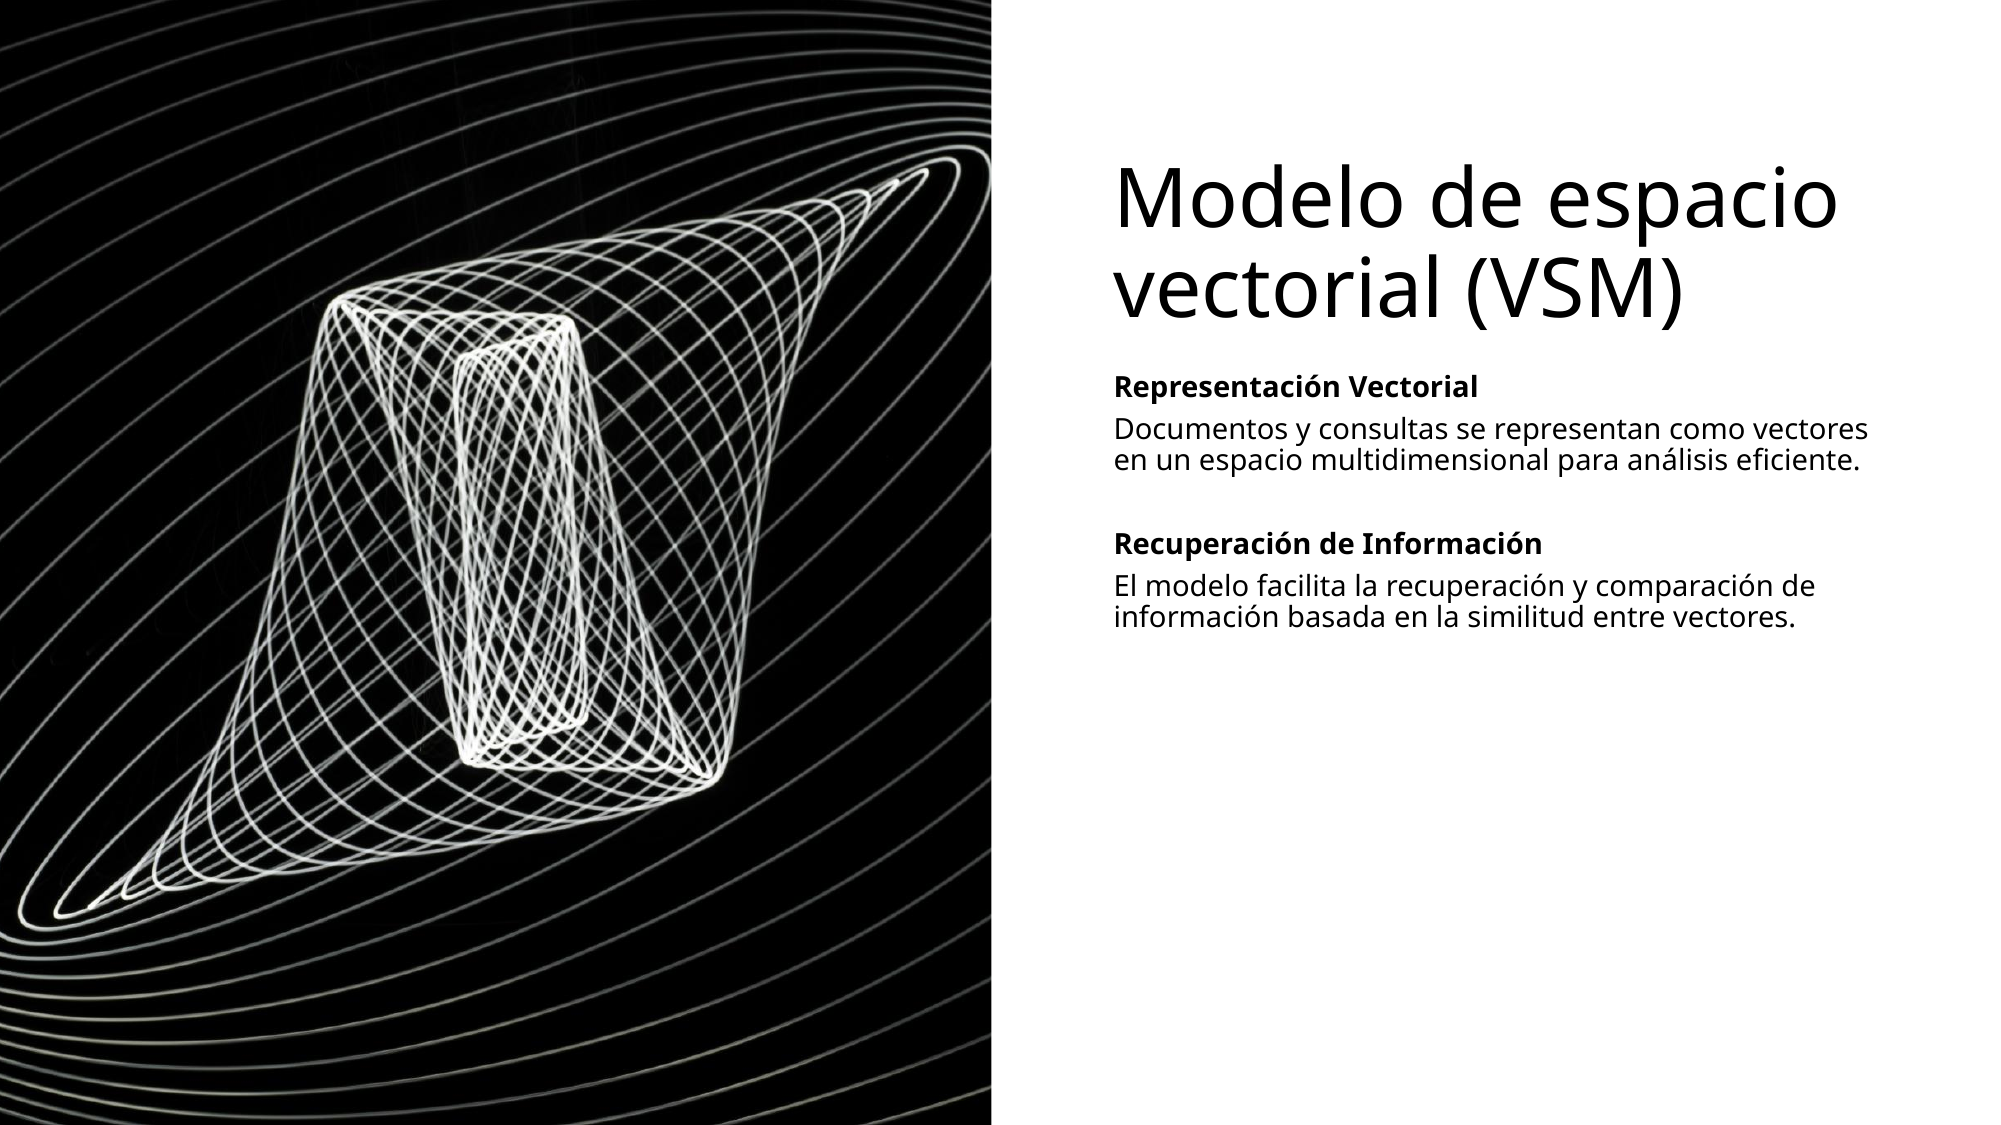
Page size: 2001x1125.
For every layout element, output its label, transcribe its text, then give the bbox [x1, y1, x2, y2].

list Representación Vectorial Documentos y consultas se representan como vectores en un espacio multidimensional para análisis eficiente. Recuperación de Información El modelo facilita la recuperación y comparación de información basada en la similitud entre vectores. [1098, 364, 1886, 978]
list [0, 0, 992, 1125]
title Modelo de espacio vectorial (VSM) [1098, 149, 1886, 364]
